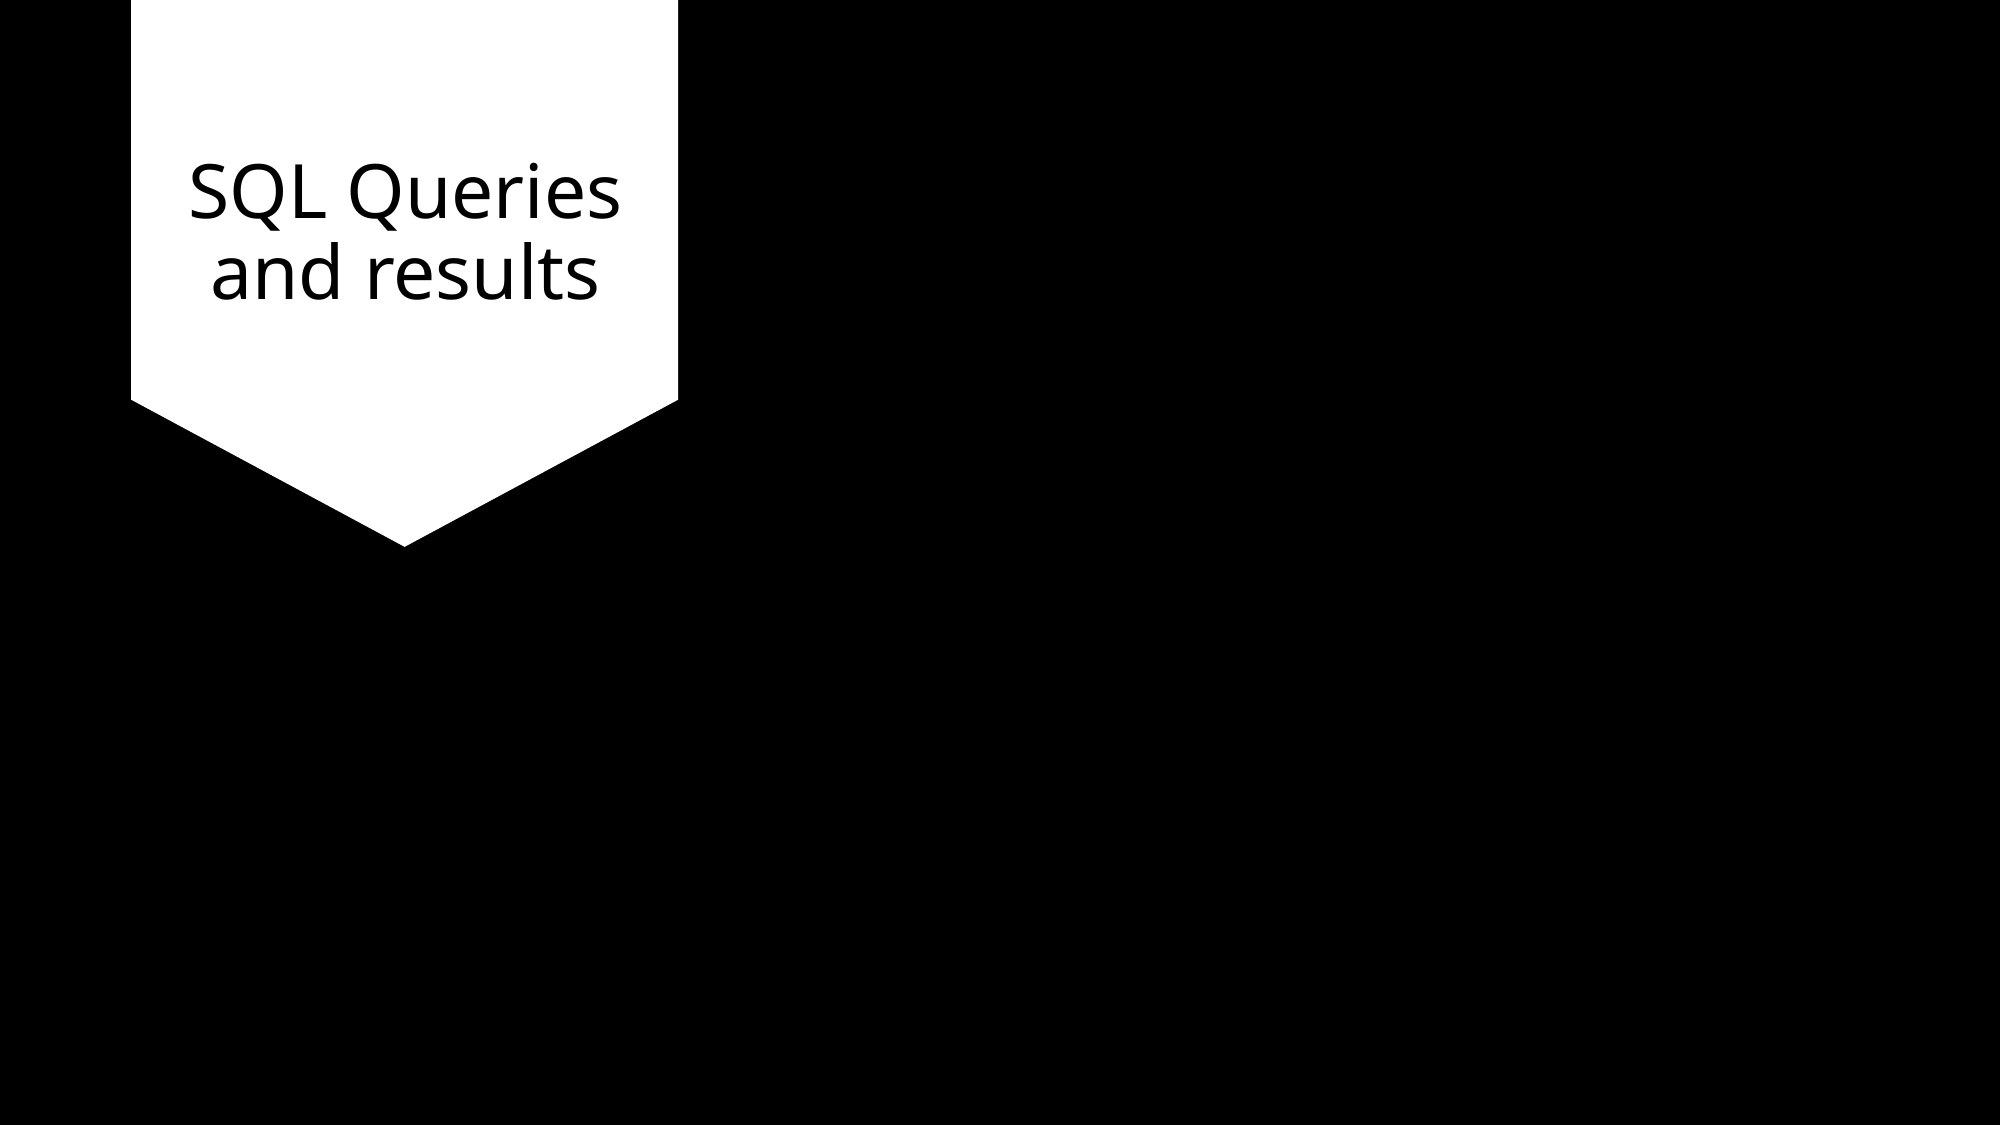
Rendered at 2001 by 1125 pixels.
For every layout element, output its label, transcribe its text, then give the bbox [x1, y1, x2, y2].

text_box [202, 439, 608, 549]
text_box SQL Queries and results [168, 31, 643, 439]
text_box [130, 0, 680, 421]
